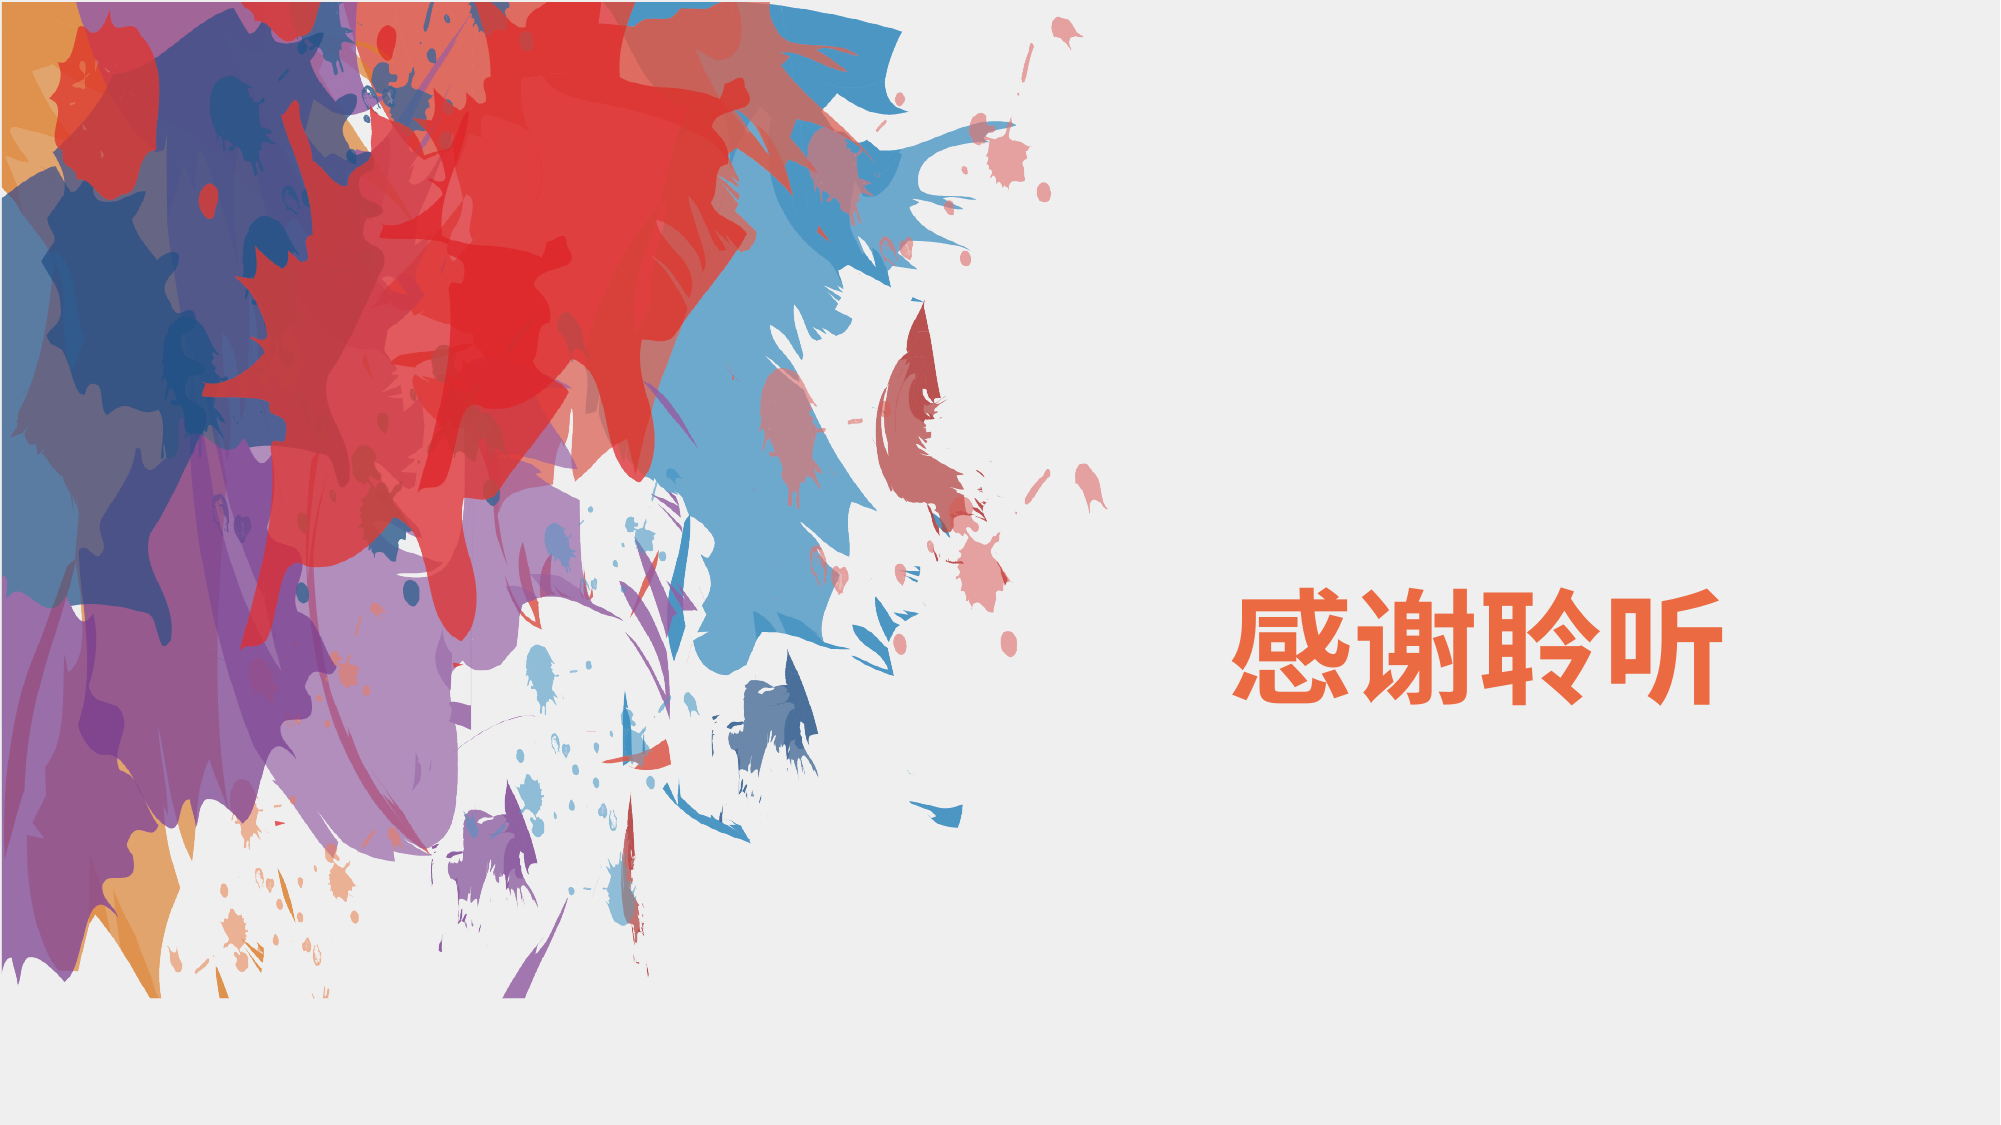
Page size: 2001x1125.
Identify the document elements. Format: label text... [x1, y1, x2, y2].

picture [0, 0, 1108, 1005]
text_box 感谢聆听 [1213, 562, 1744, 728]
